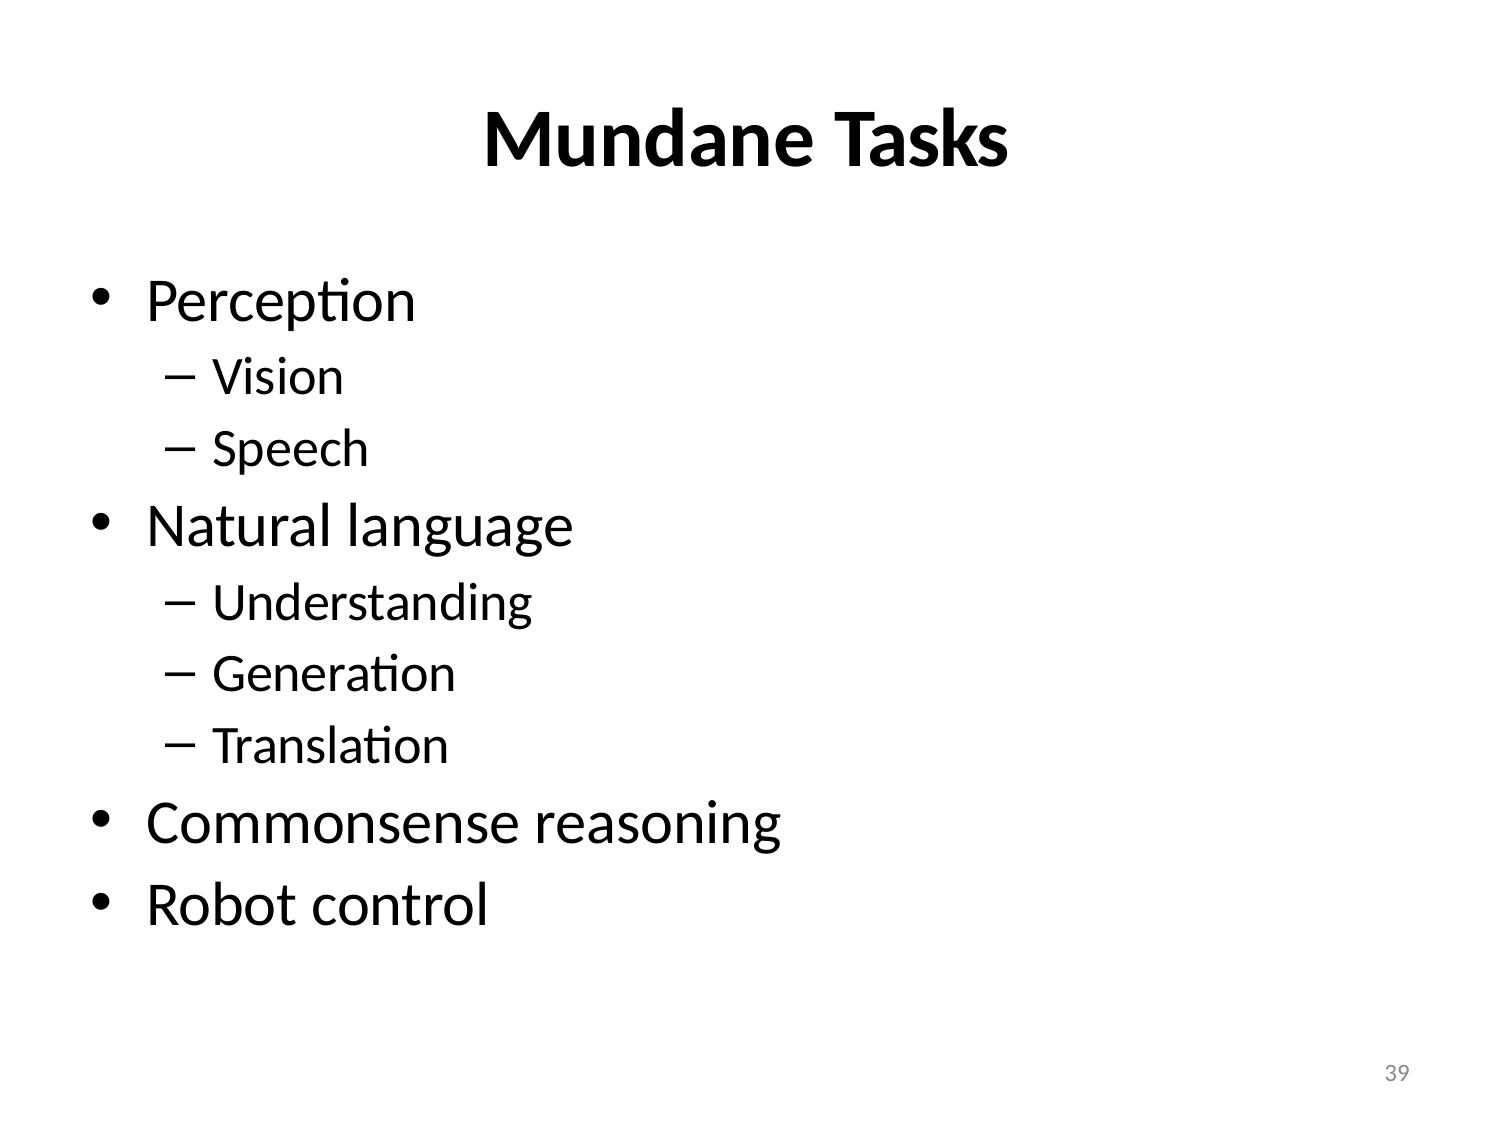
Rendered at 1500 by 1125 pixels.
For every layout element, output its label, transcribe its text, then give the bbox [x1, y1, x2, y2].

text_box Perception Vision Speech Natural language Understanding Generation Translation Commonsense reasoning Robot control [87, 248, 788, 939]
text_box 39 [1378, 1060, 1417, 1087]
title Mundane Tasks [480, 81, 1021, 272]
